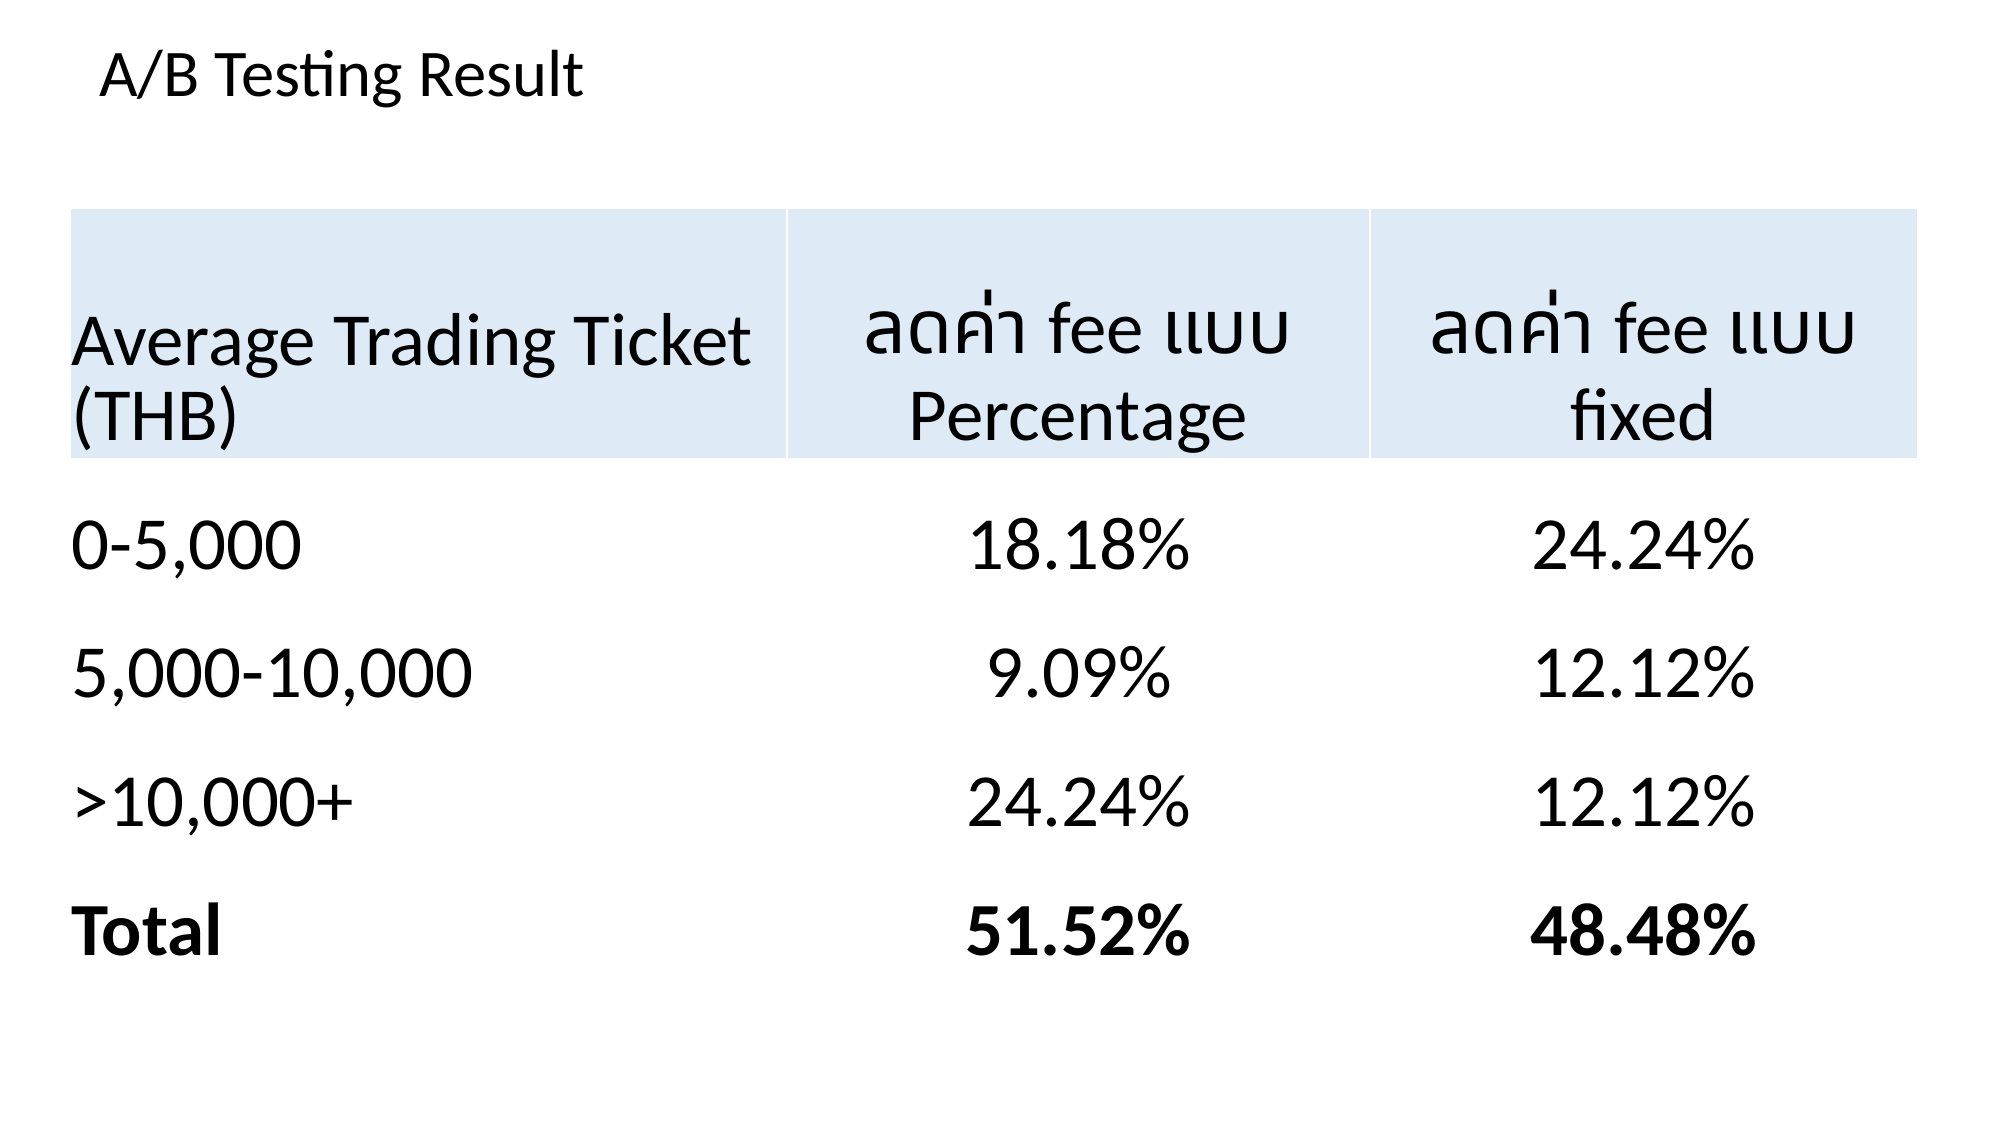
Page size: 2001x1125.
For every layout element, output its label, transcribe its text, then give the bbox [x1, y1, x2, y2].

table_cell Total [71, 846, 786, 973]
table_cell 51.52% [788, 846, 1369, 973]
table_cell 12.12% [1371, 717, 1917, 844]
text_box A/B Testing Result [84, 22, 1936, 117]
table_cell 9.09% [788, 589, 1369, 716]
table_header Average Trading Ticket (THB) [71, 209, 786, 458]
table_cell 48.48% [1371, 846, 1917, 973]
table_cell 5,000-10,000 [71, 589, 786, 716]
table_cell 18.18% [788, 460, 1369, 587]
table_header ลดค่า fee แบบ Percentage [788, 209, 1369, 458]
table_cell 24.24% [1371, 460, 1917, 587]
table_cell 0-5,000 [71, 460, 786, 587]
table_cell 24.24% [788, 717, 1369, 844]
table_cell 12.12% [1371, 589, 1917, 716]
table_header ลดค่า fee แบบ fixed [1371, 209, 1917, 458]
table_cell >10,000+ [71, 717, 786, 844]
